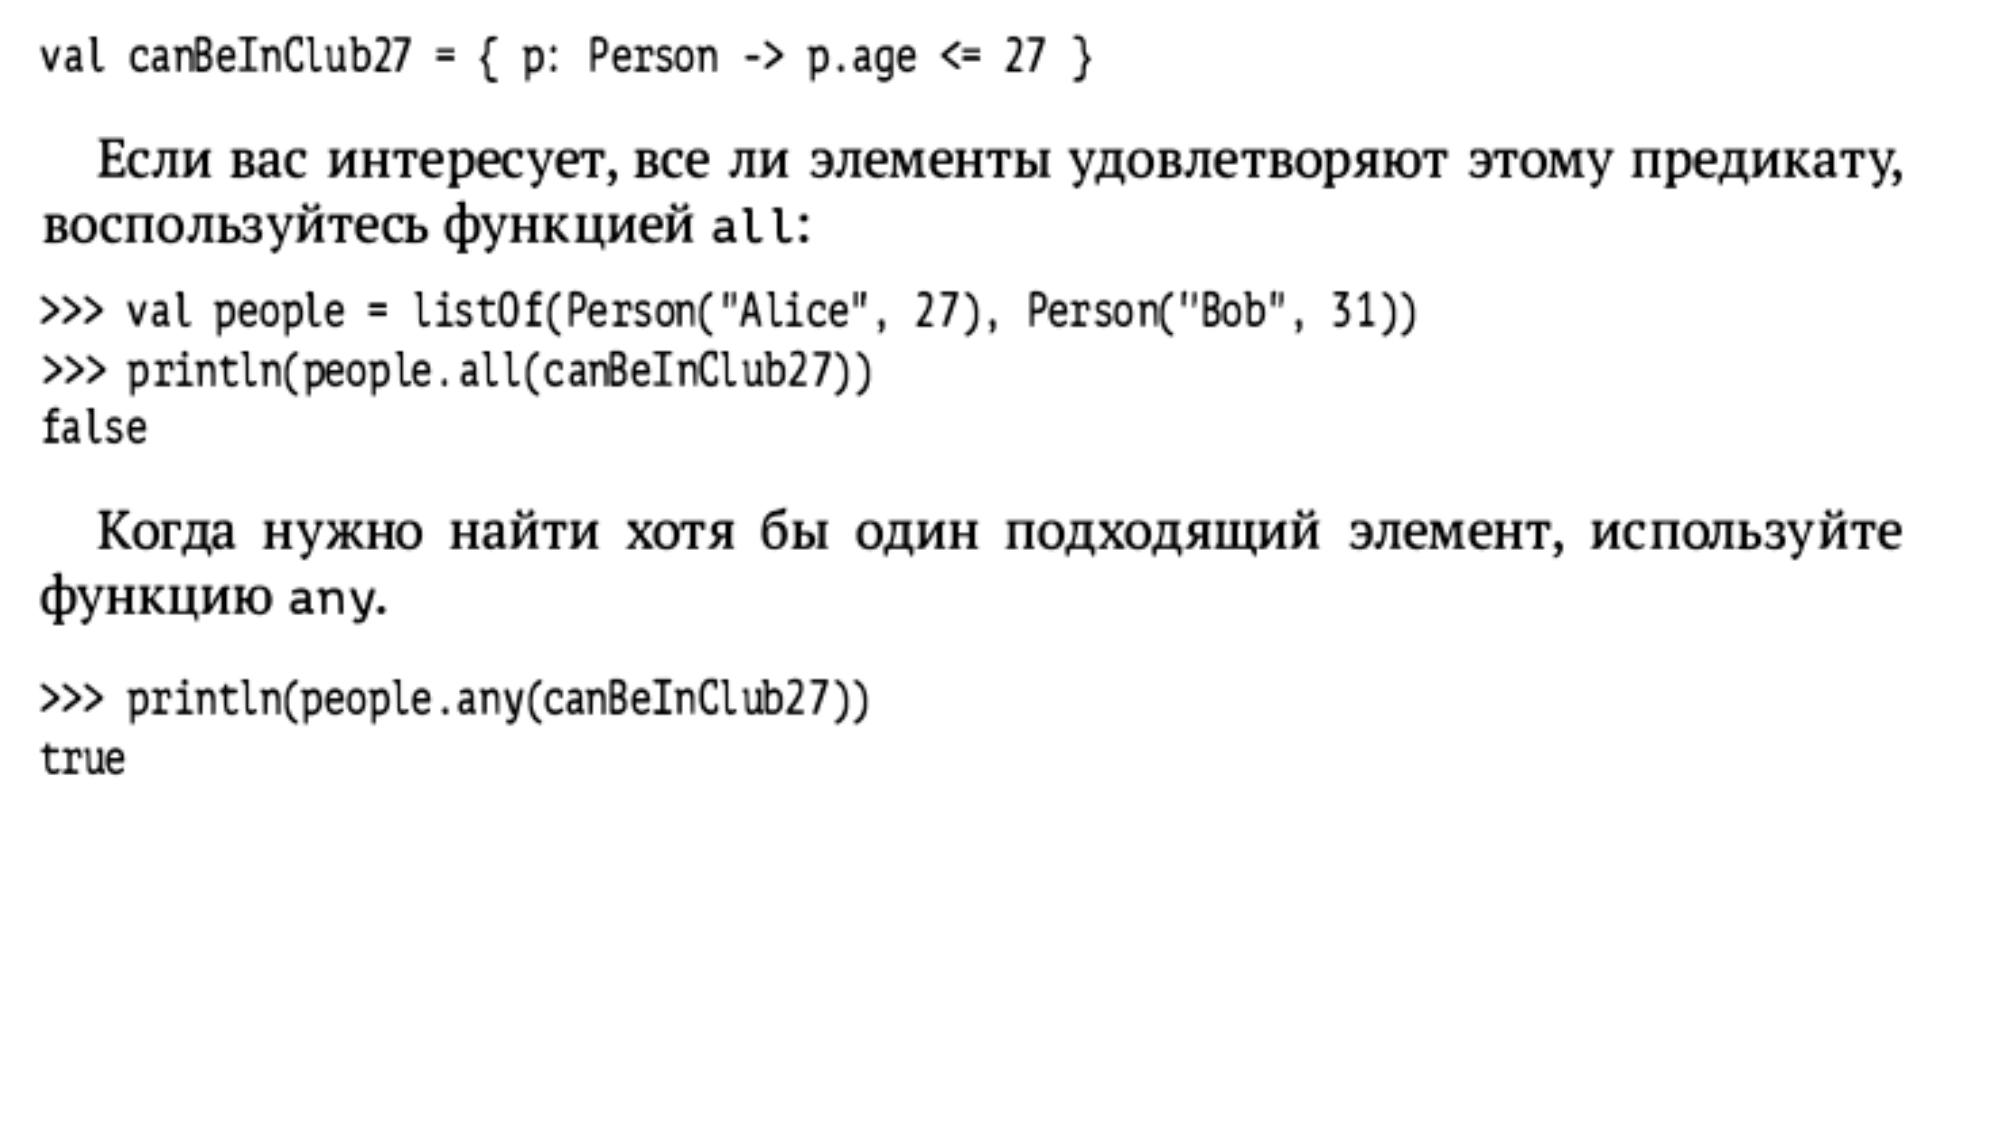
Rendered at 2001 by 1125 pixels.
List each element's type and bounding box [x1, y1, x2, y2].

picture [18, 12, 1973, 851]
